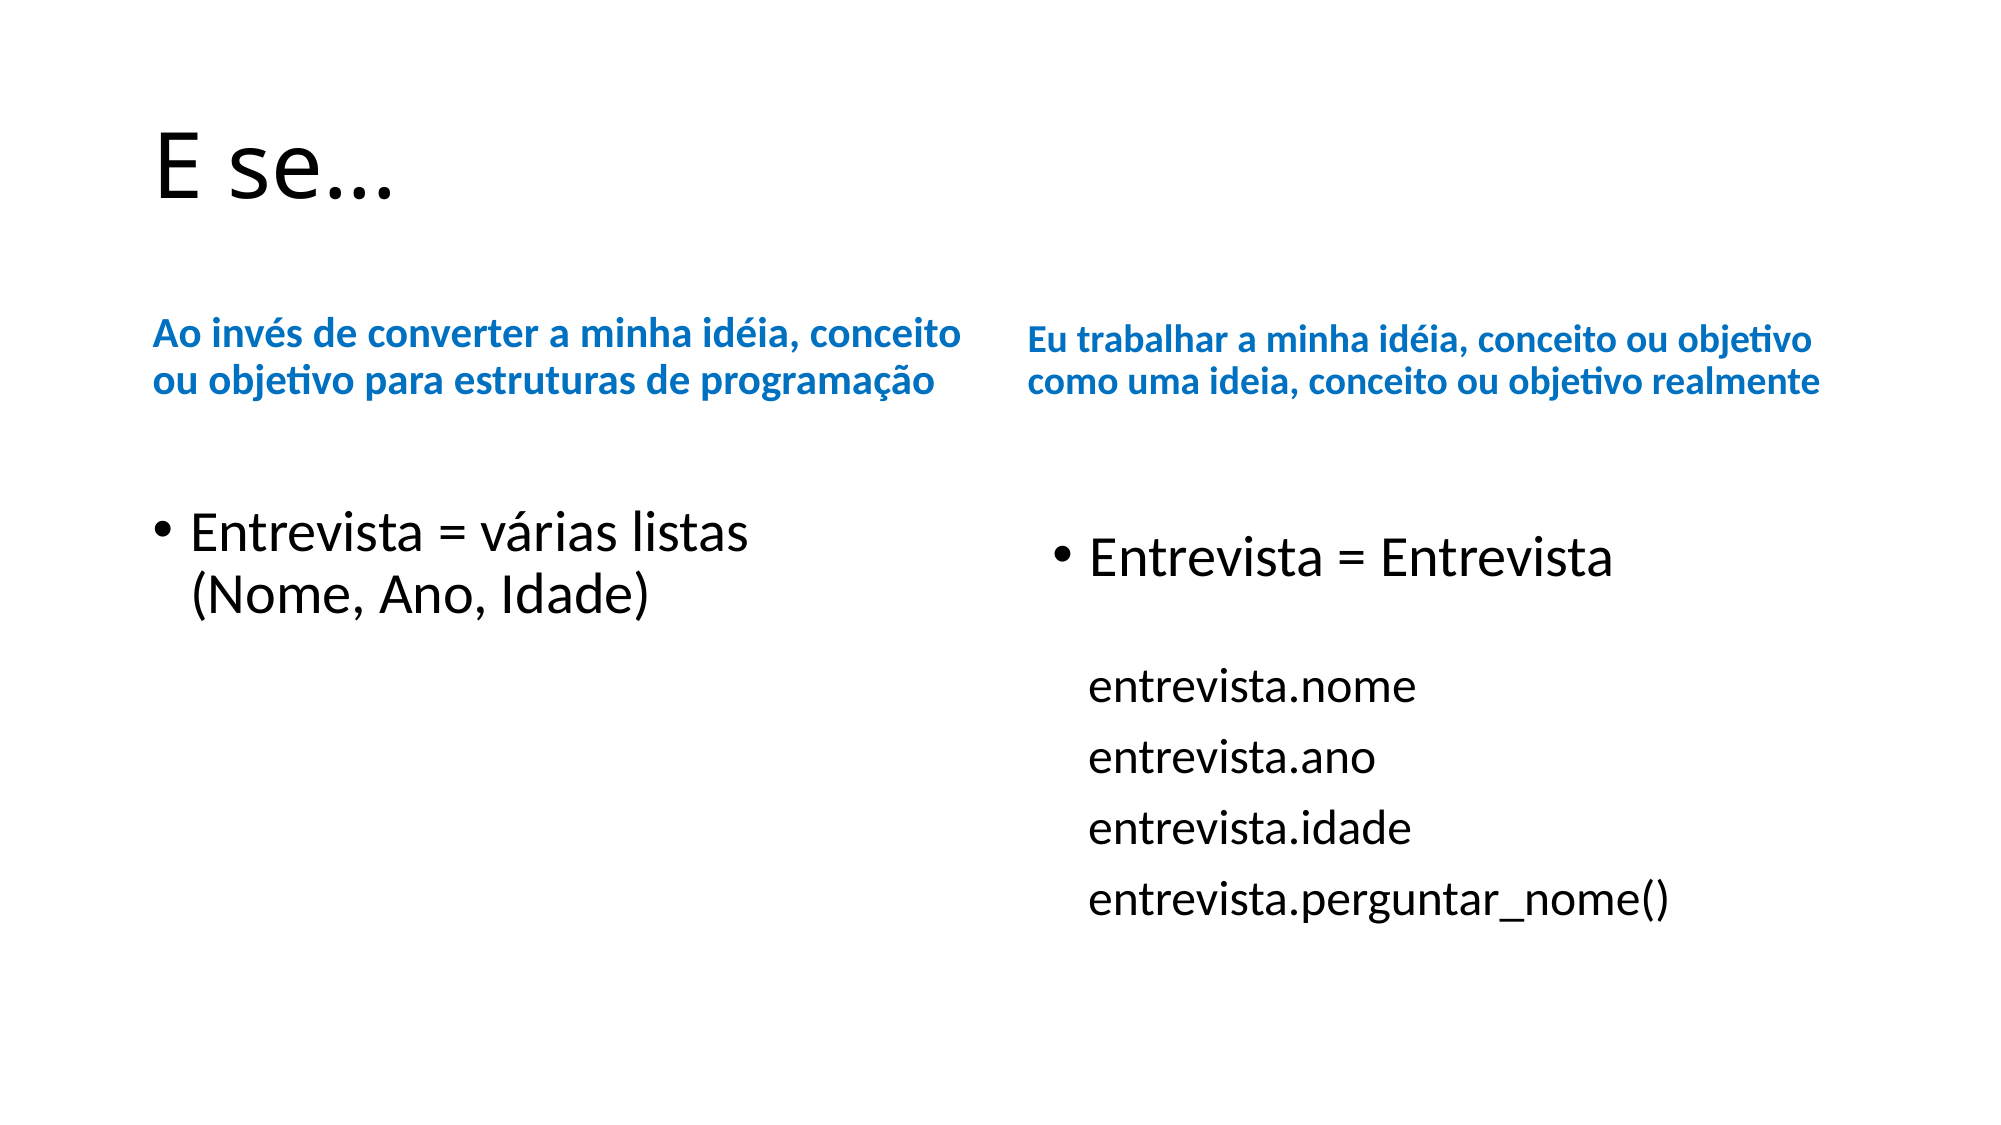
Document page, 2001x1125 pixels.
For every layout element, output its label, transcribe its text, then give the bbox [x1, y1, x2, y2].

title E se... [137, 59, 1863, 278]
list entrevista.nome entrevista.ano entrevista.idade entrevista.perguntar_nome() [1073, 651, 1888, 936]
list Eu trabalhar a minha idéia, conceito ou objetivo como uma ideia, conceito ou objetivo realmente [1012, 275, 1863, 411]
list Entrevista = várias listas (Nome, Ano, Idade) [137, 493, 984, 1016]
text_box Entrevista = Entrevista [1037, 518, 1888, 639]
list Ao invés de converter a minha idéia, conceito ou objetivo para estruturas de programação [137, 275, 984, 411]
